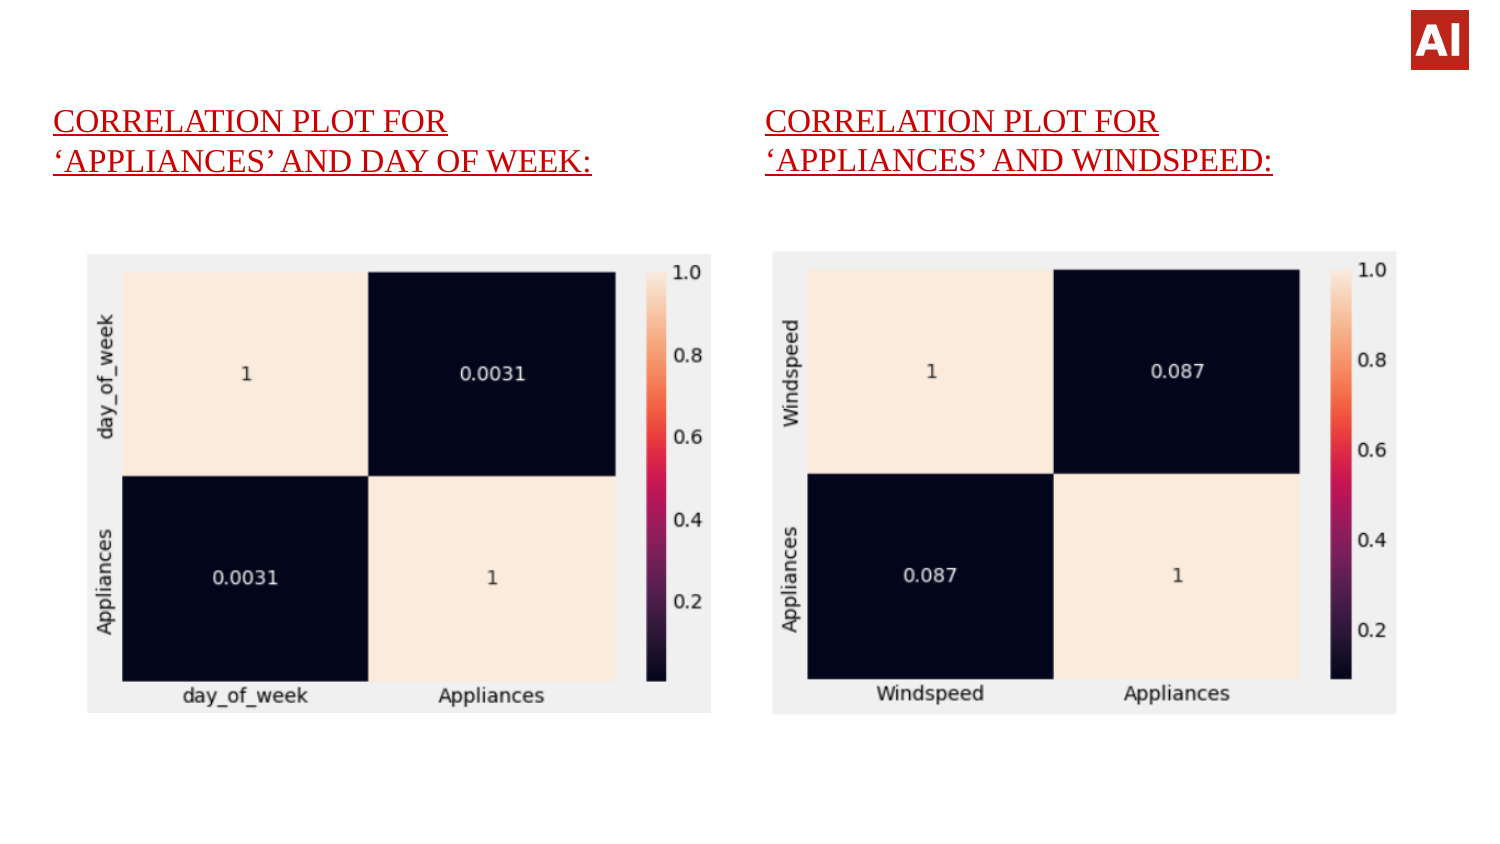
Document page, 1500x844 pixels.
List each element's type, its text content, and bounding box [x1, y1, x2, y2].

text_box CORRELATION PLOT FOR ‘APPLIANCES’ AND WINDSPEED: [750, 83, 1340, 213]
picture [75, 243, 721, 714]
picture [749, 243, 1408, 722]
picture [1411, 10, 1469, 70]
title CORRELATION PLOT FOR ‘APPLIANCES’ AND DAY OF WEEK: [38, 83, 628, 213]
